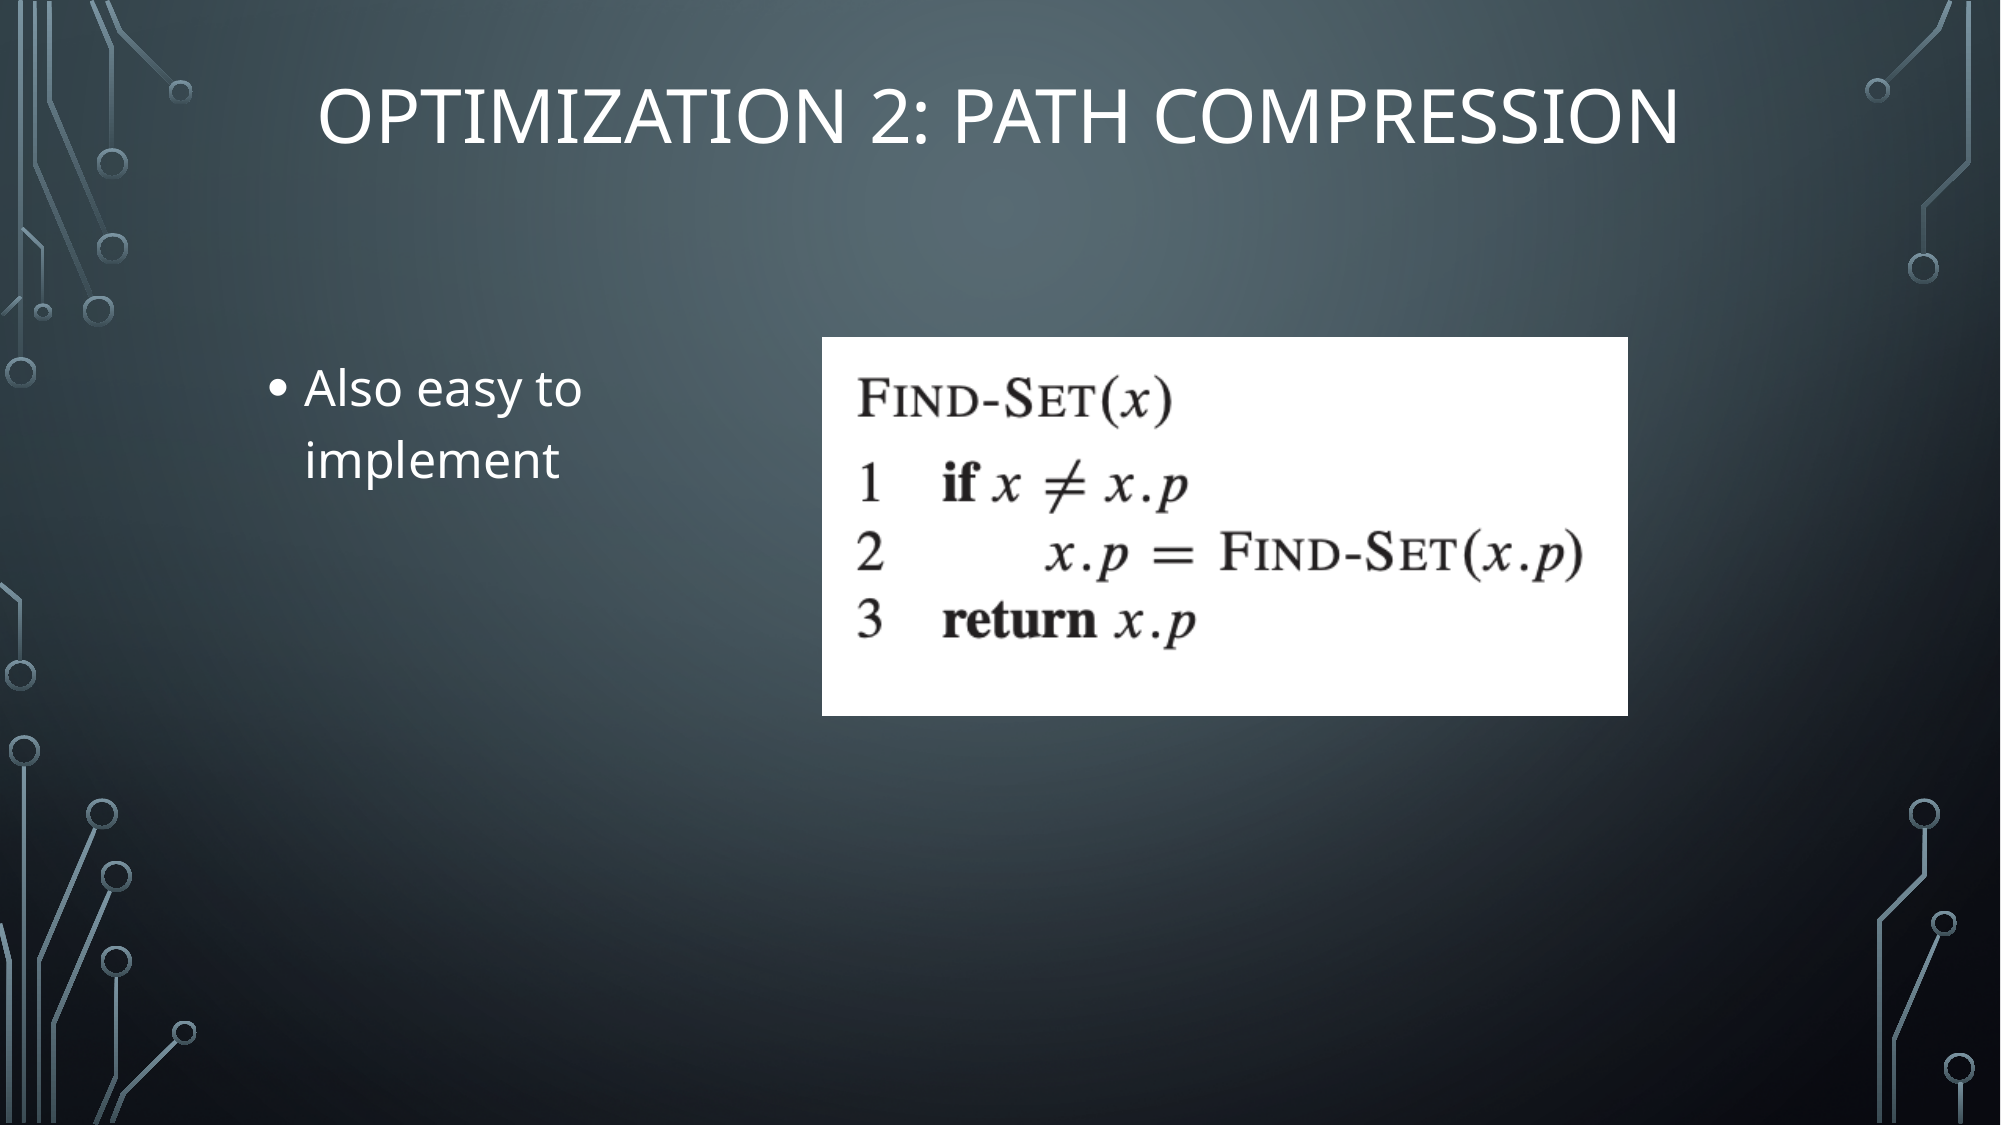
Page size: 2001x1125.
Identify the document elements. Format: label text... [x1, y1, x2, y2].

title Optimization 2: Path Compression [187, 63, 1813, 175]
picture [822, 336, 1628, 717]
list Also easy to implement [251, 337, 810, 436]
